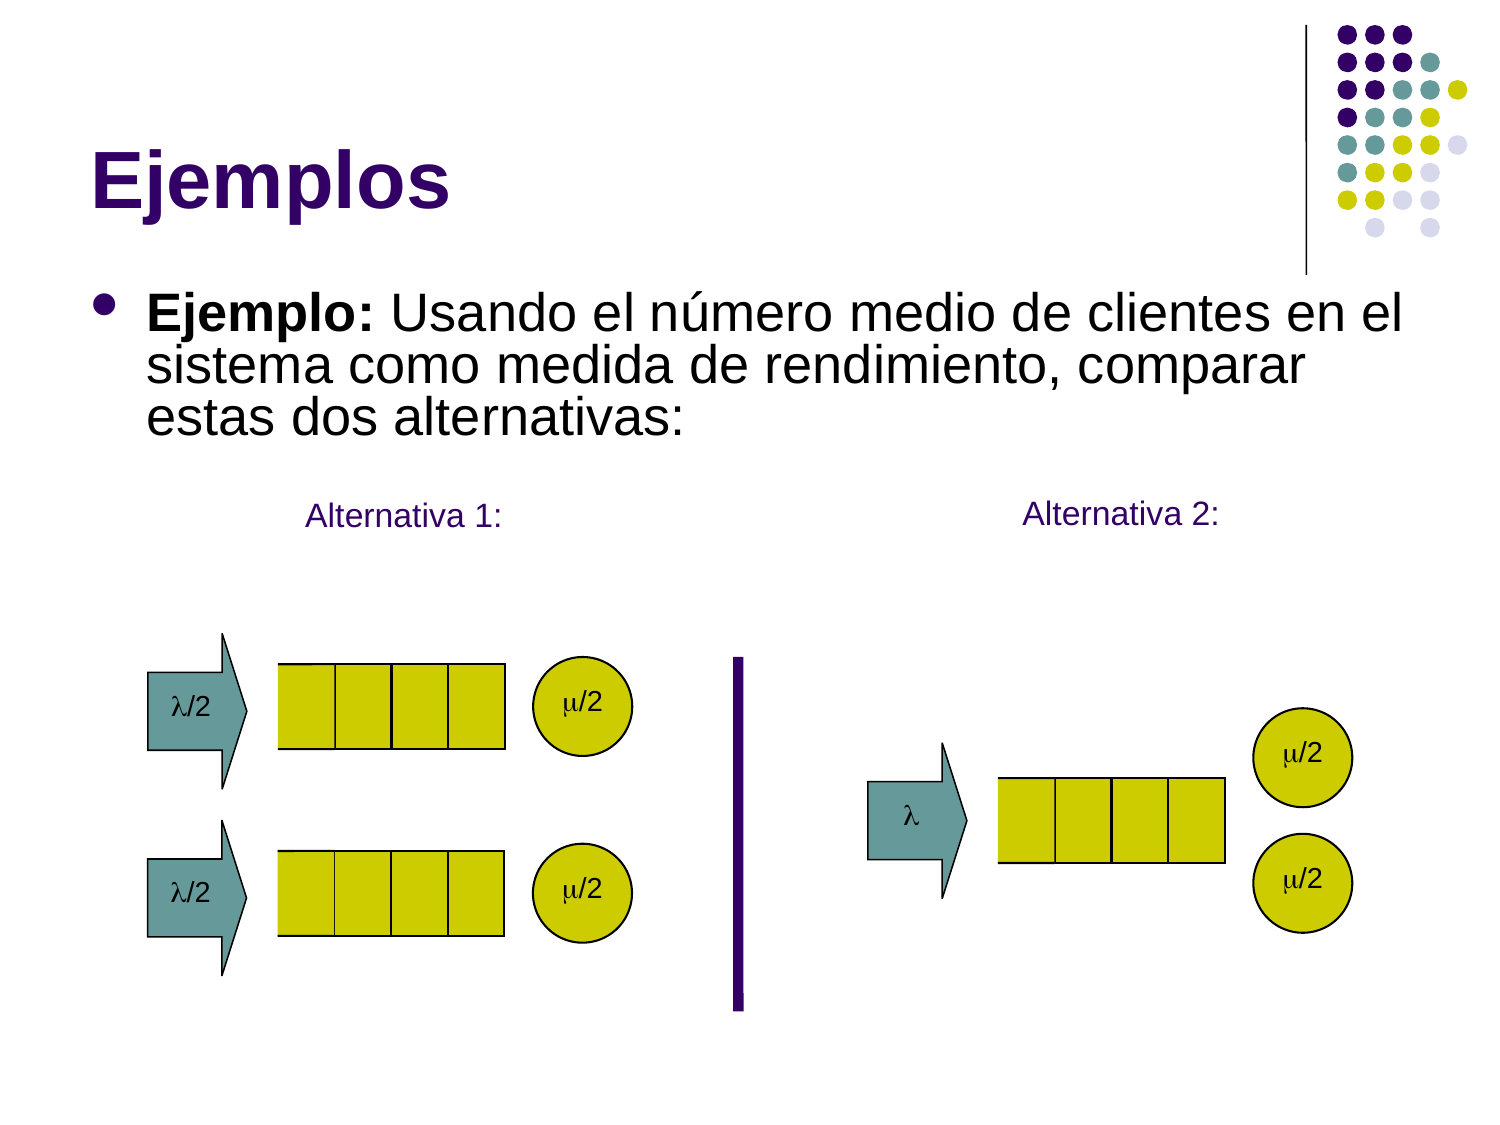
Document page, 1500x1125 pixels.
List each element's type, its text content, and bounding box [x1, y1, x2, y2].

text_box Alternativa 1: [290, 479, 518, 565]
title Ejemplos [74, 19, 1313, 233]
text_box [147, 633, 633, 790]
list Ejemplo: Usando el número medio de clientes en el sistema como medida de rendimiento, comparar estas dos alternativas: [74, 281, 1426, 457]
text_box Alternativa 2: [1007, 477, 1236, 563]
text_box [867, 708, 1353, 933]
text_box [147, 819, 633, 977]
